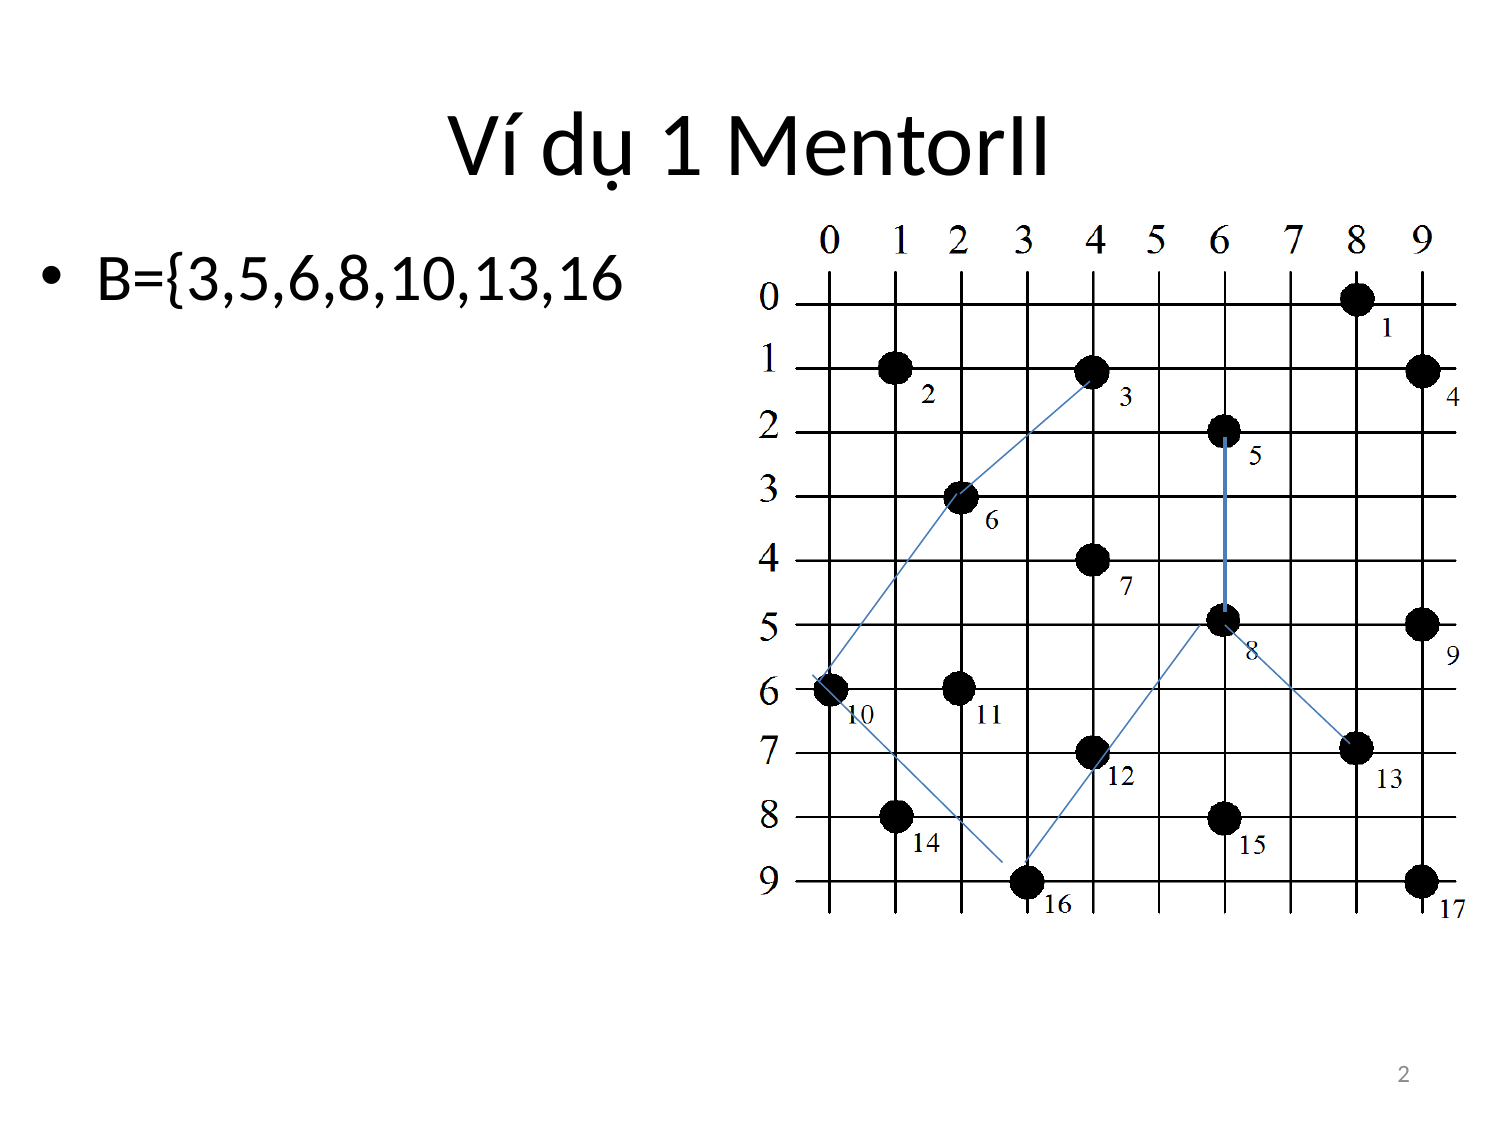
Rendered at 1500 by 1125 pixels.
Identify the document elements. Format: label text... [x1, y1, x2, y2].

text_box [1024, 624, 1201, 863]
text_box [812, 674, 1003, 863]
picture [639, 207, 1500, 988]
title Ví dụ 1 MentorII [75, 45, 1425, 233]
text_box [819, 493, 957, 673]
slide_number 2 [1074, 1042, 1425, 1103]
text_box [1224, 624, 1351, 744]
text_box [959, 380, 1091, 494]
